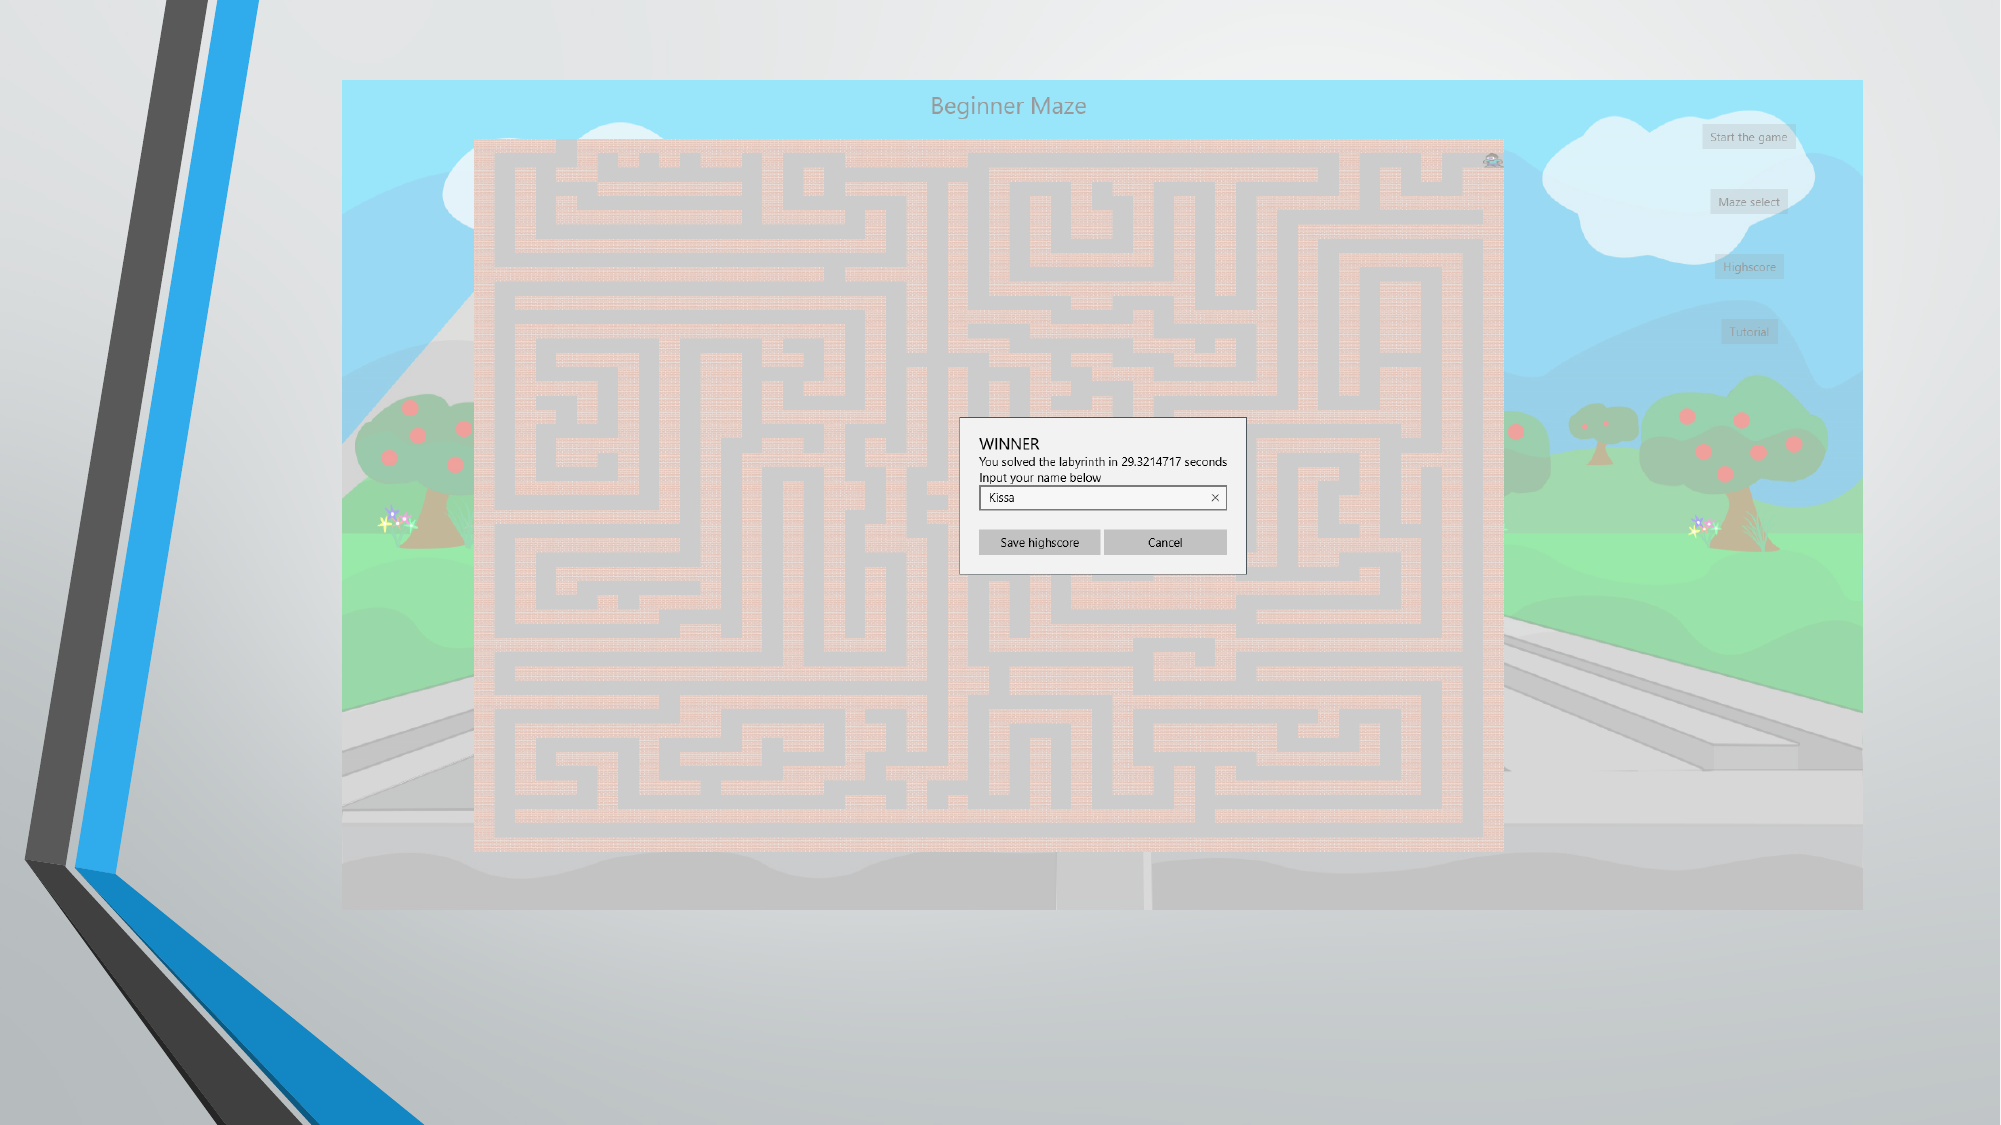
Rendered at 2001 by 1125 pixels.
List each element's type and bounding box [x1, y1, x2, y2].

picture [341, 79, 1863, 911]
